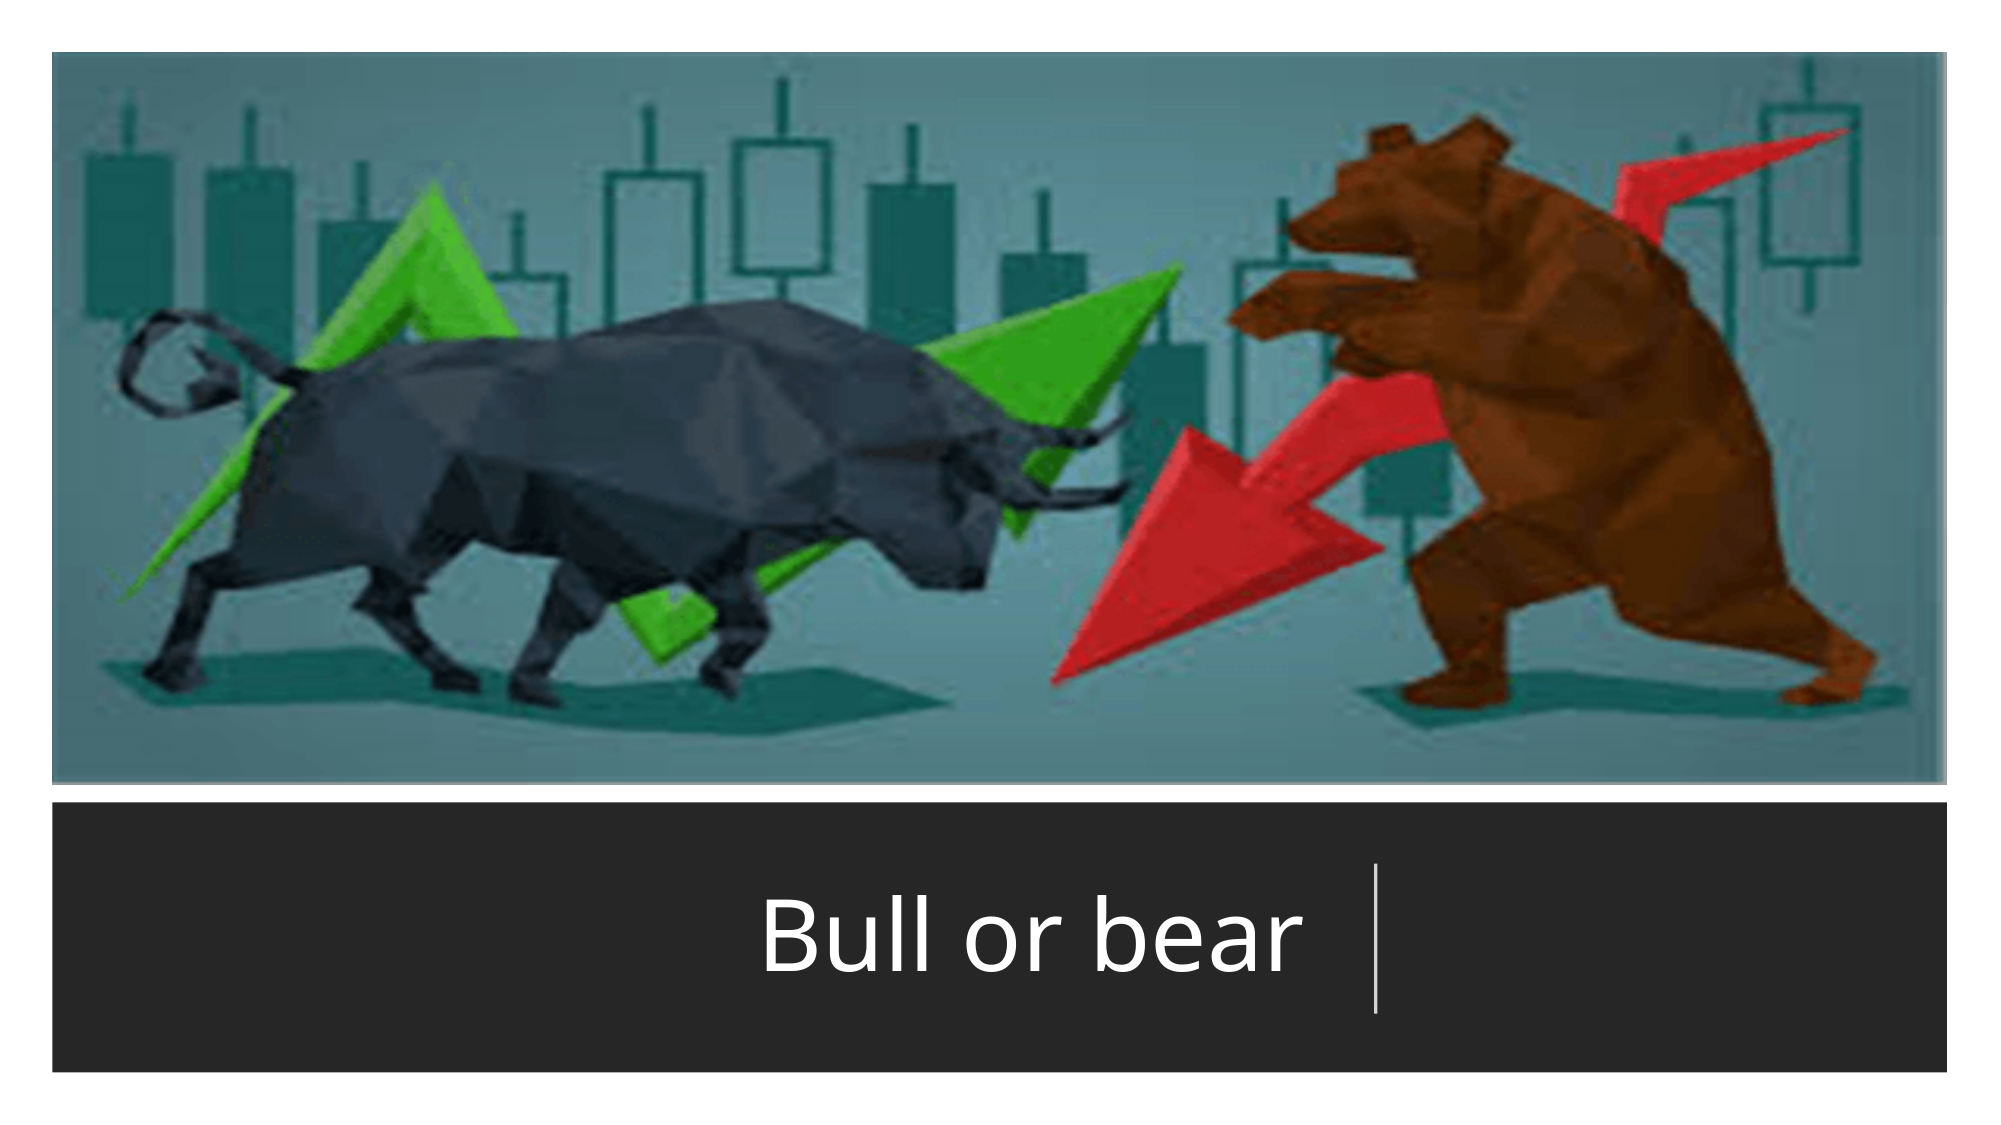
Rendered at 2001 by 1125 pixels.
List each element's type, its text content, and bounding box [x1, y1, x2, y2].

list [52, 52, 1947, 785]
text_box [51, 801, 1948, 1073]
title Bull or bear [117, 835, 1346, 1043]
